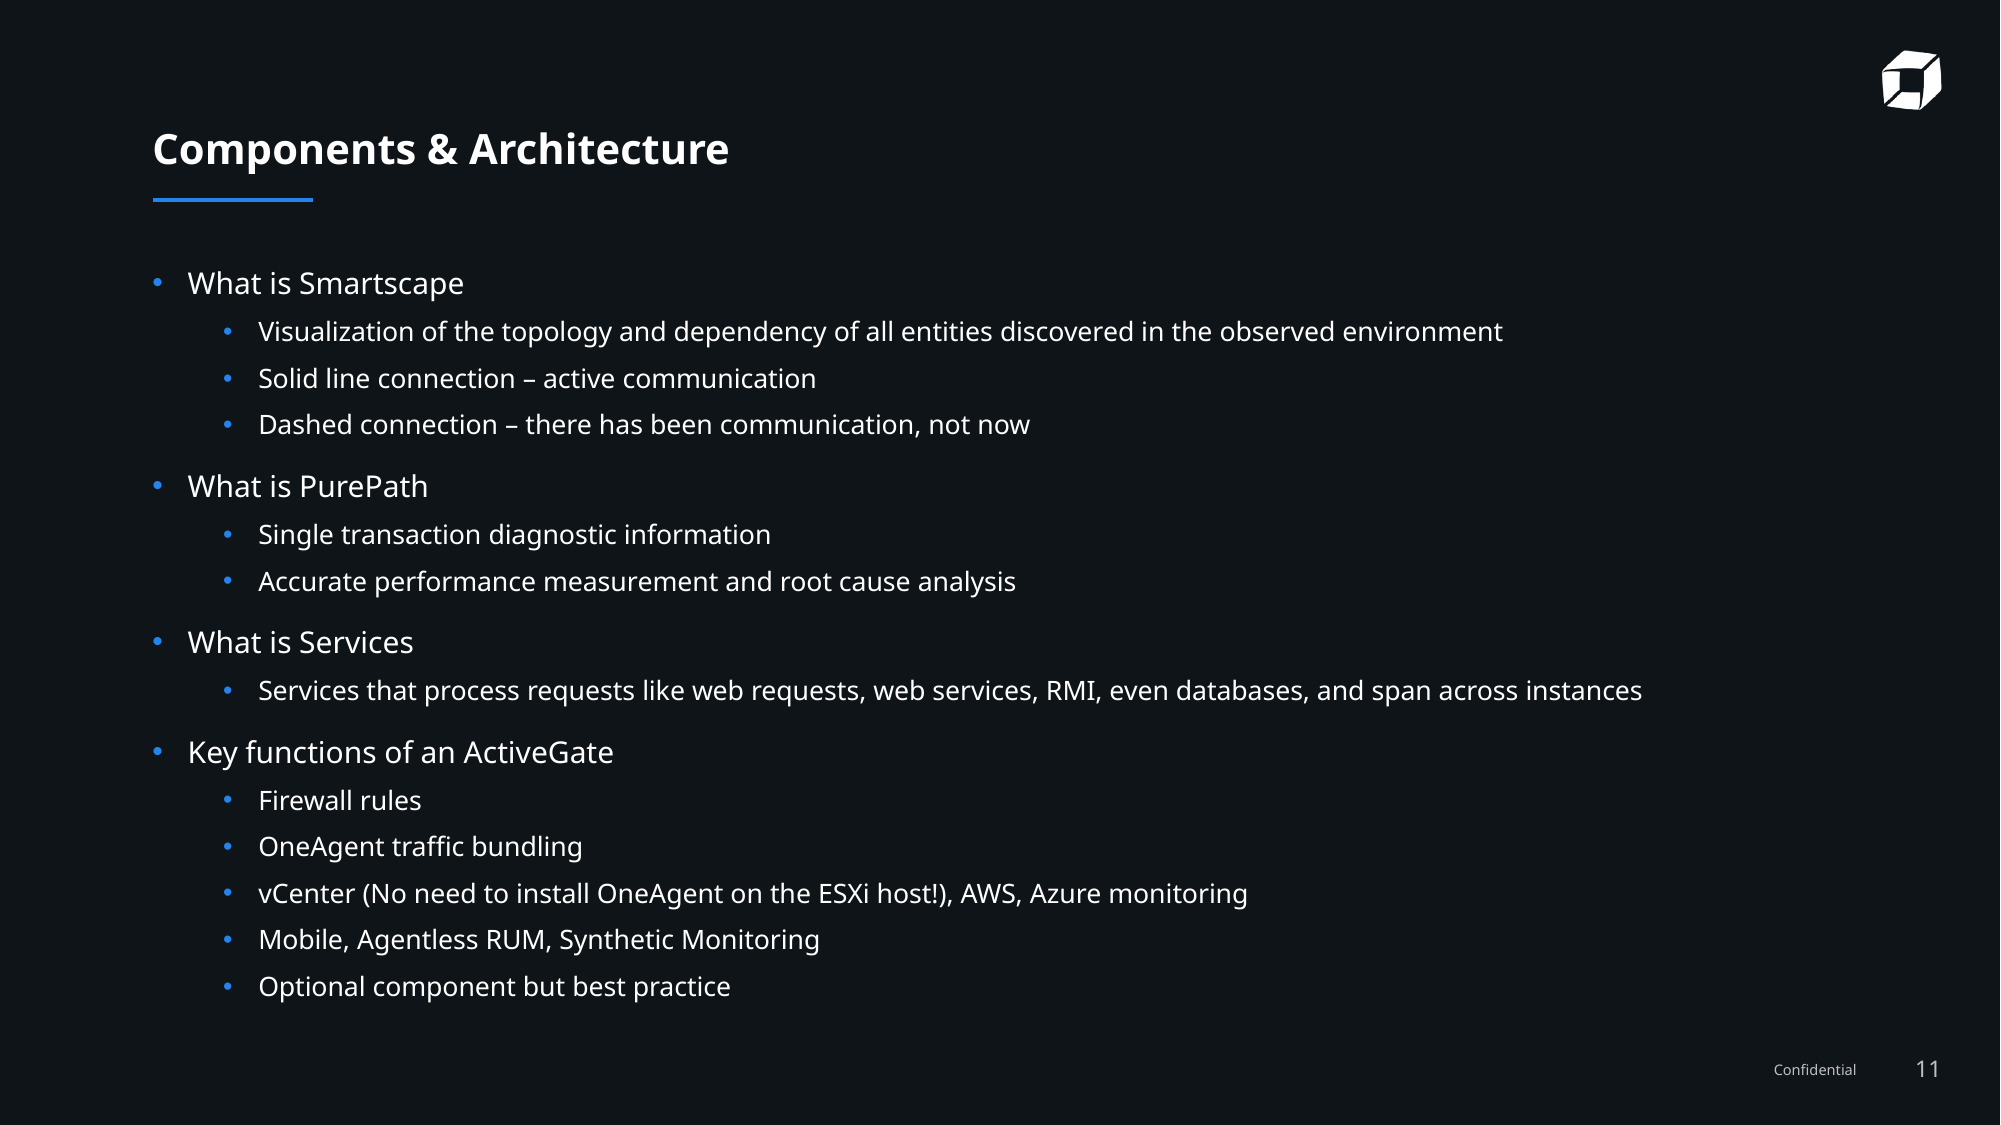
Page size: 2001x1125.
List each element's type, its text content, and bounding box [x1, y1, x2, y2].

picture [1881, 50, 1942, 110]
list What is Smartscape Visualization of the topology and dependency of all entities discovered in the observed environment Solid line connection – active communication Dashed connection – there has been communication, not now What is PurePath Single transaction diagnostic information Accurate performance measurement and root cause analysis What is Services Services that process requests like web requests, web services, RMI, even databases, and span across instances Key functions of an ActiveGate Firewall rules OneAgent traffic bundling vCenter (No need to install OneAgent on the ESXi host!), AWS, Azure monitoring Mobile, Agentless RUM, Synthetic Monitoring Optional component but best practice [137, 249, 1863, 1014]
title Components & Architecture [137, 59, 1863, 181]
